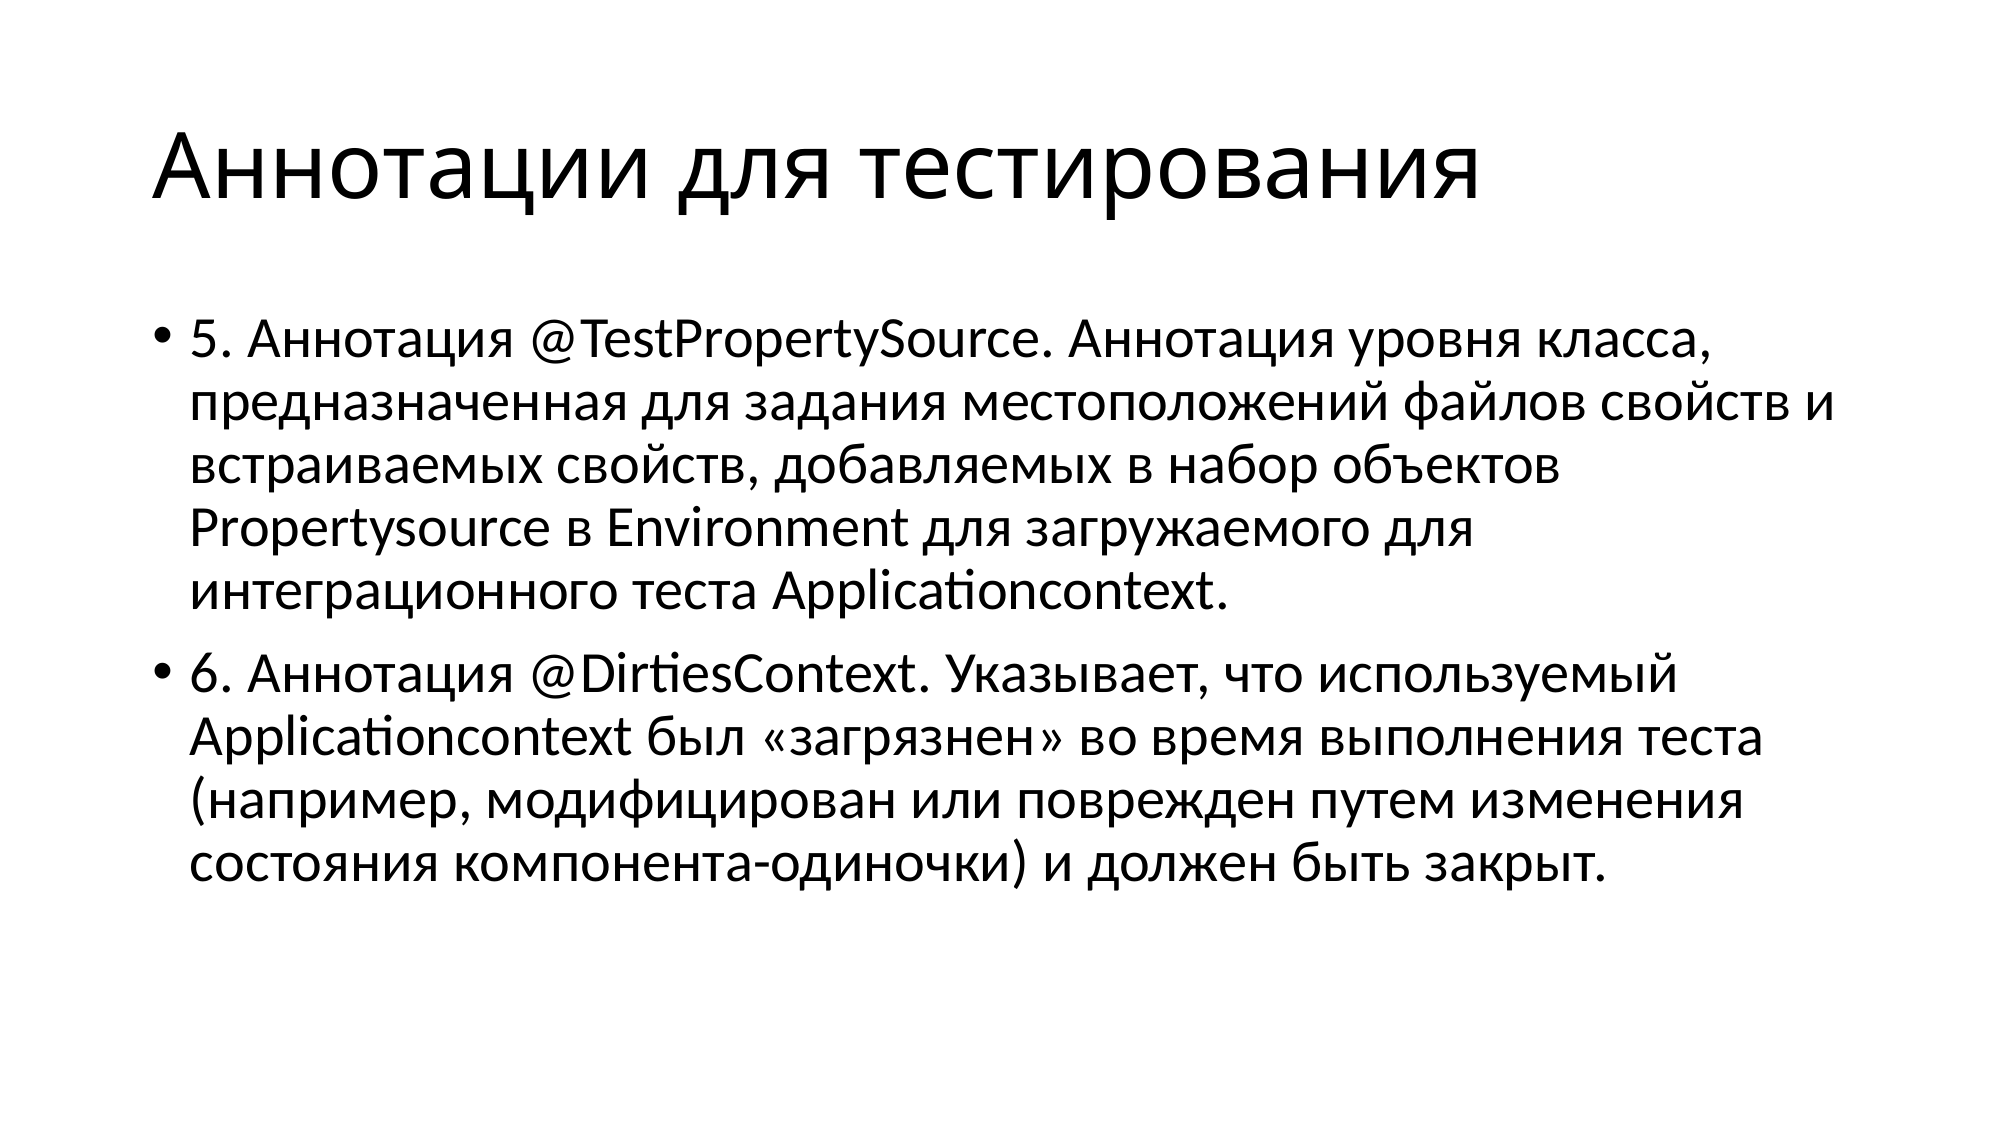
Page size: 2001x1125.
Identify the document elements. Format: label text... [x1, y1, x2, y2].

list 5. Аннотация @TestPropertySource. Аннотация уровня класса, предназначенная для задания местоположений файлов свойств и встраиваемых свойств, добавляемых в набор объектов Propertysource в Environment для загружаемого для интеграционного теста Applicationcontext. 6. Аннотация @DirtiesContext. Указывает, что используемый Applicationcontext был «загрязнен» во время выполнения теста (например, модифицирован или поврежден путем изменения состояния компонента-одиночки) и должен быть закрыт. [137, 299, 1863, 1014]
title Аннотации для тестирования [137, 59, 1863, 278]
